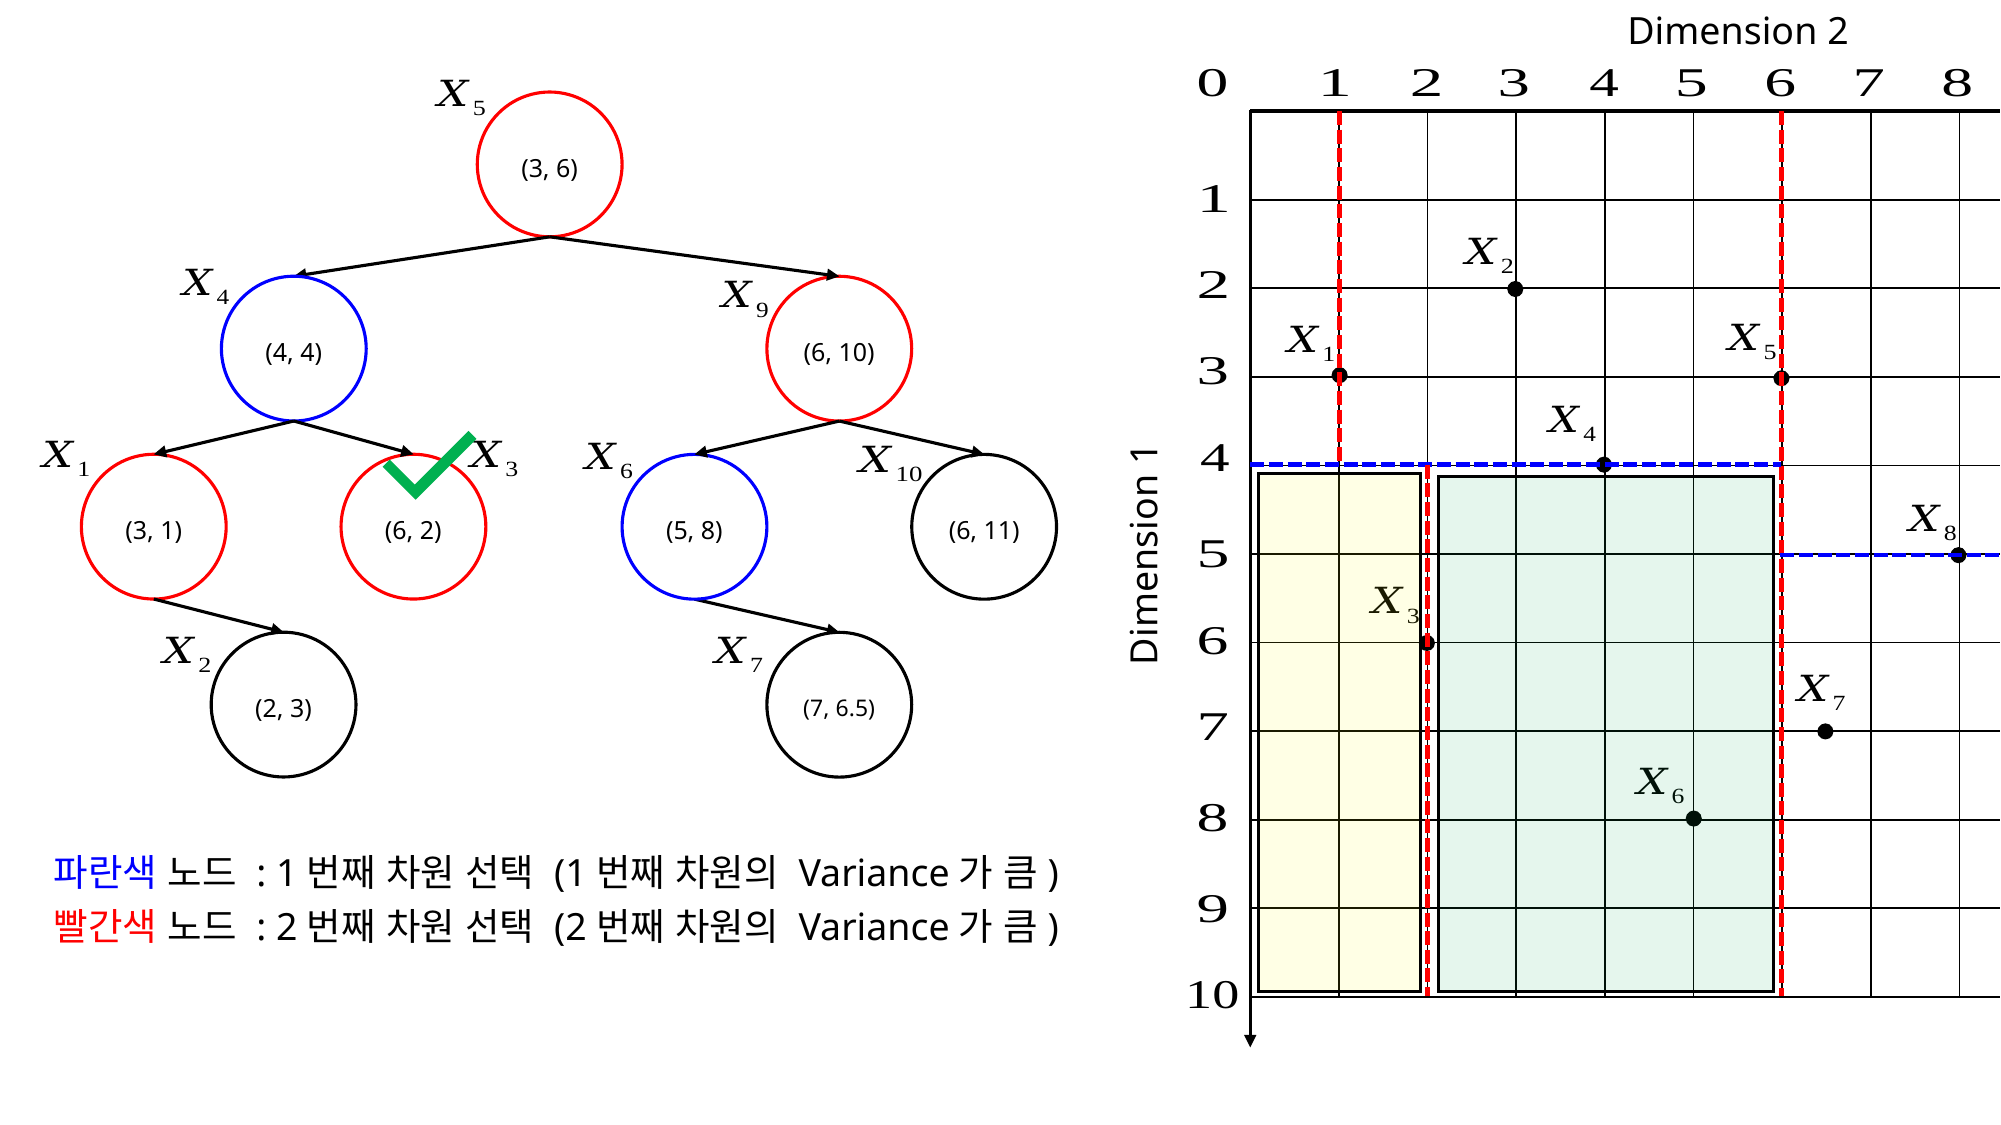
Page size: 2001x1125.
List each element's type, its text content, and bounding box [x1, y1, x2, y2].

table_cell [1783, 732, 1870, 819]
table_cell [1694, 289, 1780, 376]
text_box Dimension 1 [1112, 428, 1173, 680]
text_box [1429, 635, 1435, 651]
table_cell [1783, 643, 1870, 730]
table_cell [1340, 909, 1427, 996]
table_cell [1960, 643, 2000, 730]
table_cell [1606, 378, 1693, 464]
table_cell [1872, 466, 1959, 553]
table_cell [1429, 555, 1437, 642]
table_cell [1783, 289, 1870, 376]
table_cell [1341, 378, 1427, 464]
table_cell [1517, 466, 1604, 475]
table_header [1517, 113, 1604, 199]
table_cell [1252, 909, 1338, 996]
table_cell [1252, 643, 1257, 730]
table_cell [1429, 466, 1515, 553]
text_box [1331, 367, 1339, 383]
table_cell [1960, 378, 2000, 465]
table_cell [1872, 378, 1959, 465]
text_box [1422, 635, 1427, 651]
table_header [1341, 113, 1427, 199]
table_cell [1252, 378, 1338, 464]
text_box [1341, 367, 1348, 383]
table_cell [1775, 821, 1780, 907]
table_cell [1606, 201, 1693, 287]
table_header [1252, 113, 1338, 199]
table_cell [1783, 466, 1870, 553]
table_cell [1783, 821, 1870, 907]
table_cell [1694, 201, 1780, 287]
table_cell [1960, 909, 2000, 996]
table_cell [1252, 732, 1257, 819]
table_cell [1775, 643, 1780, 730]
table_cell [1341, 201, 1427, 287]
table_cell [1422, 821, 1427, 907]
table_cell [1775, 555, 1780, 642]
table_header [1606, 113, 1693, 199]
table_cell [1428, 289, 1515, 376]
table_cell [1960, 201, 2000, 287]
table_cell [1783, 556, 1870, 642]
table_cell [1872, 289, 1959, 376]
table_cell [1960, 821, 2000, 907]
table_header [1872, 113, 1959, 199]
table_cell [1341, 289, 1427, 376]
table_header [1428, 113, 1515, 199]
text_box [1950, 556, 1967, 564]
table_cell [1775, 732, 1780, 819]
table_cell [1783, 378, 1870, 465]
table_cell [1694, 466, 1780, 553]
table_cell [1694, 378, 1780, 464]
table_cell [1783, 909, 1870, 996]
table_cell [1252, 821, 1257, 907]
table_cell [1422, 650, 1427, 730]
table_cell [1872, 201, 1959, 287]
table_cell [1960, 466, 2000, 553]
table_cell [1872, 556, 1959, 642]
text_box [1773, 370, 1780, 386]
table_cell [1606, 466, 1693, 475]
text_box [1437, 475, 1775, 993]
table_cell [1872, 821, 1959, 907]
table_header [1783, 113, 1870, 199]
table_cell [1694, 909, 1780, 996]
table_cell [1428, 378, 1515, 464]
text_box [1783, 370, 1790, 386]
table_cell [1517, 201, 1604, 287]
table_cell [1422, 555, 1427, 636]
table_cell [1872, 643, 1959, 730]
table_cell [1517, 289, 1604, 376]
table_cell [1252, 201, 1338, 287]
text_box [1596, 466, 1612, 473]
table_cell [1429, 732, 1437, 819]
text_box [1950, 547, 1966, 554]
table_cell [1429, 643, 1437, 730]
text_box [1817, 723, 1834, 740]
table_cell [1340, 466, 1427, 553]
text_box [1507, 280, 1524, 298]
table_header [1694, 113, 1780, 199]
table_cell [1872, 732, 1959, 819]
table_cell [1960, 289, 2000, 376]
table_cell [1783, 201, 1870, 287]
table_cell [1252, 289, 1338, 376]
table_cell [1422, 732, 1427, 819]
text_box Dimension 2 [1612, 0, 1864, 60]
table_cell [1872, 909, 1959, 996]
text_box [1257, 472, 1422, 993]
text_box [1596, 456, 1612, 464]
table_cell [1428, 201, 1515, 287]
table_cell [1606, 289, 1693, 376]
table_cell [1517, 378, 1604, 464]
table_cell [1960, 732, 2000, 819]
table_cell [1960, 556, 2000, 642]
table_cell [1429, 909, 1515, 996]
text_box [36, 73, 1058, 956]
table_cell [1252, 466, 1338, 553]
table_header [1960, 113, 2000, 199]
table_cell [1252, 555, 1257, 642]
table_cell [1429, 821, 1437, 907]
